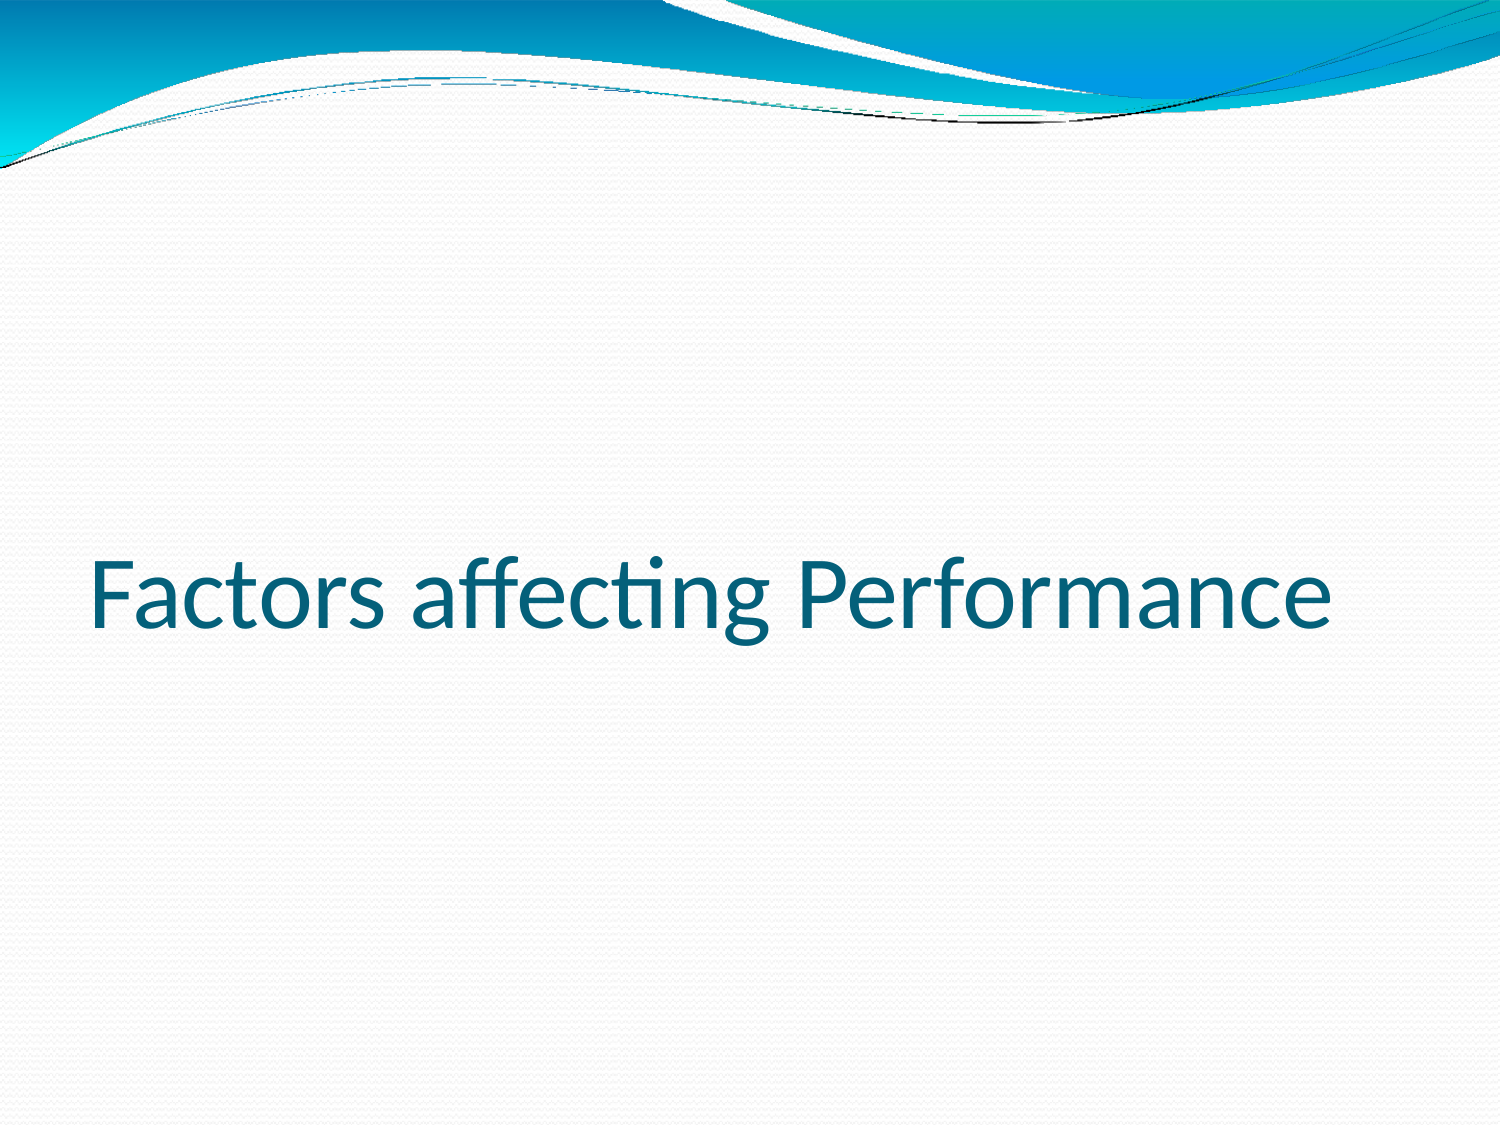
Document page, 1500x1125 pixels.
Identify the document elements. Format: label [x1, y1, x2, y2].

text_box [0, 0, 1500, 1125]
